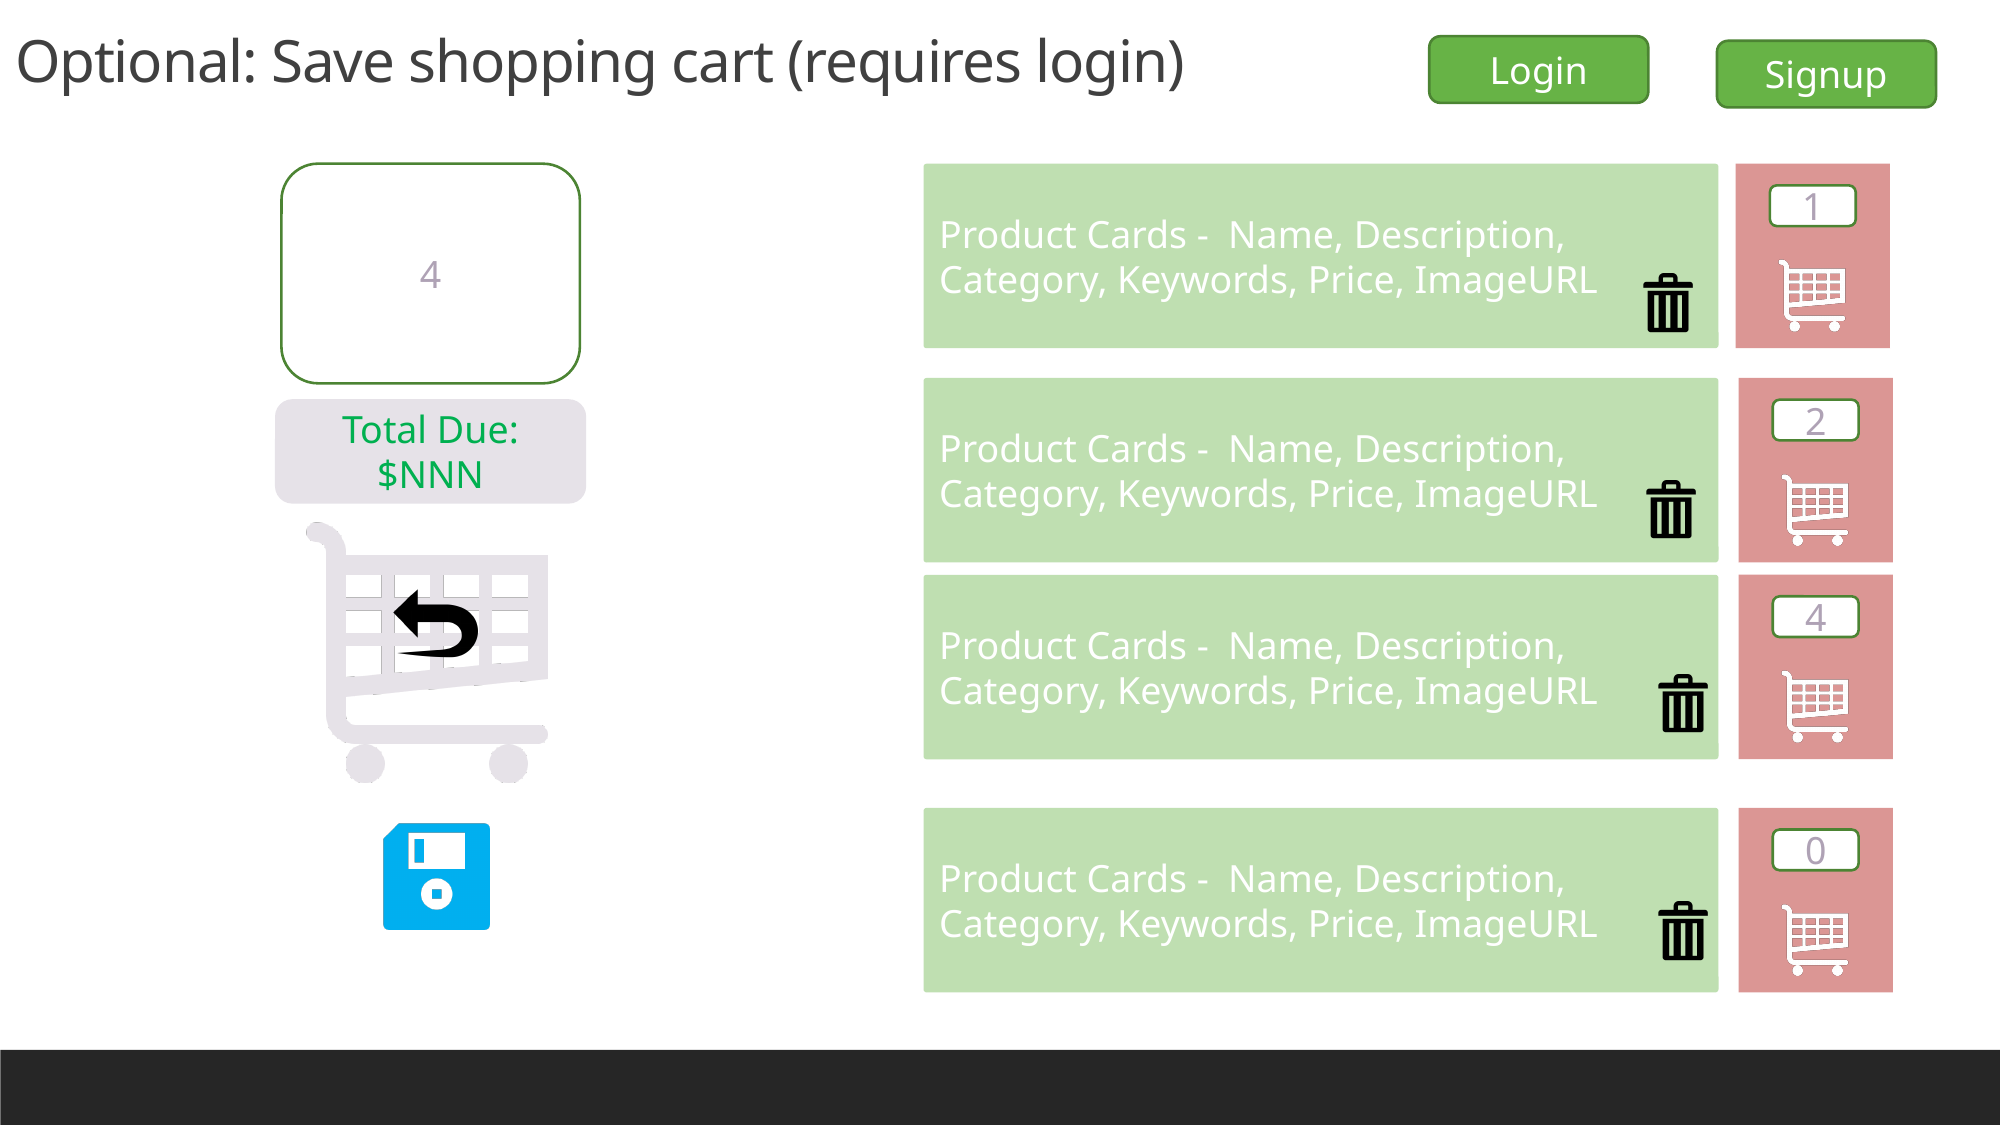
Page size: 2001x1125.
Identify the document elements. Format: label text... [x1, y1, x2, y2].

text_box 2 [1771, 398, 1860, 442]
picture [1773, 466, 1861, 554]
text_box Product Cards - Name, Description, Category, Keywords, Price, ImageURL [922, 376, 1720, 564]
text_box Product Cards - Name, Description, Category, Keywords, Price, ImageURL [922, 162, 1720, 350]
text_box Signup [1715, 39, 1938, 109]
text_box Total Due: $NNN [273, 397, 588, 498]
text_box [1734, 162, 1892, 350]
text_box 0 [1771, 828, 1860, 872]
picture [1636, 473, 1707, 544]
text_box Login [1427, 34, 1650, 105]
text_box 4 [1771, 594, 1860, 639]
picture [1773, 663, 1861, 751]
title Optional: Save shopping cart (requires login) [0, 36, 1433, 103]
text_box Product Cards - Name, Description, Category, Keywords, Price, ImageURL [922, 573, 1720, 761]
picture [1633, 267, 1704, 338]
text_box Product Cards - Name, Description, Category, Keywords, Price, ImageURL [922, 806, 1720, 994]
text_box 4 [280, 162, 582, 385]
text_box 1 [1768, 184, 1858, 228]
text_box [1737, 806, 1895, 994]
picture [280, 495, 594, 952]
picture [1647, 667, 1719, 738]
title Optional: Save shopping cart (requires login) [1644, 36, 1983, 103]
picture [1770, 252, 1858, 340]
text_box [1737, 376, 1895, 564]
picture [1773, 896, 1861, 984]
picture [1647, 895, 1719, 966]
text_box [1737, 573, 1895, 761]
